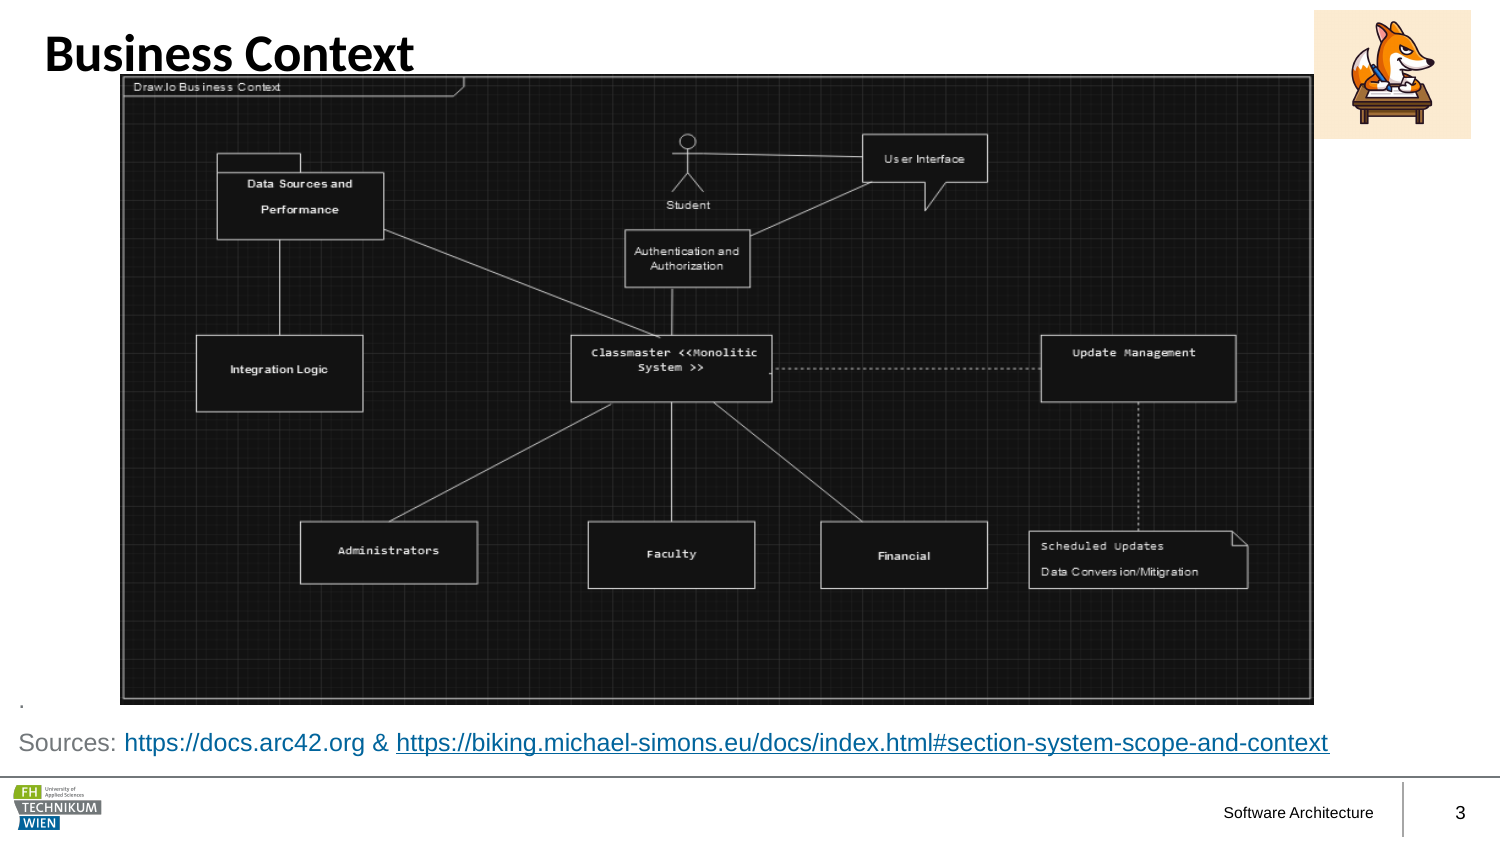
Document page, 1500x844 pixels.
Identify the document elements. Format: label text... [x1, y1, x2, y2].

title Business Context [29, 18, 1314, 91]
picture [0, 771, 115, 844]
slide_number 3 [1401, 789, 1481, 835]
picture [120, 10, 1471, 705]
footer Software Architecture [458, 789, 1389, 835]
text_box . Sources: https://docs.arc42.org & https://biking.michael-simons.eu/docs/index.html#section-system-scope-and-context [3, 679, 1443, 769]
